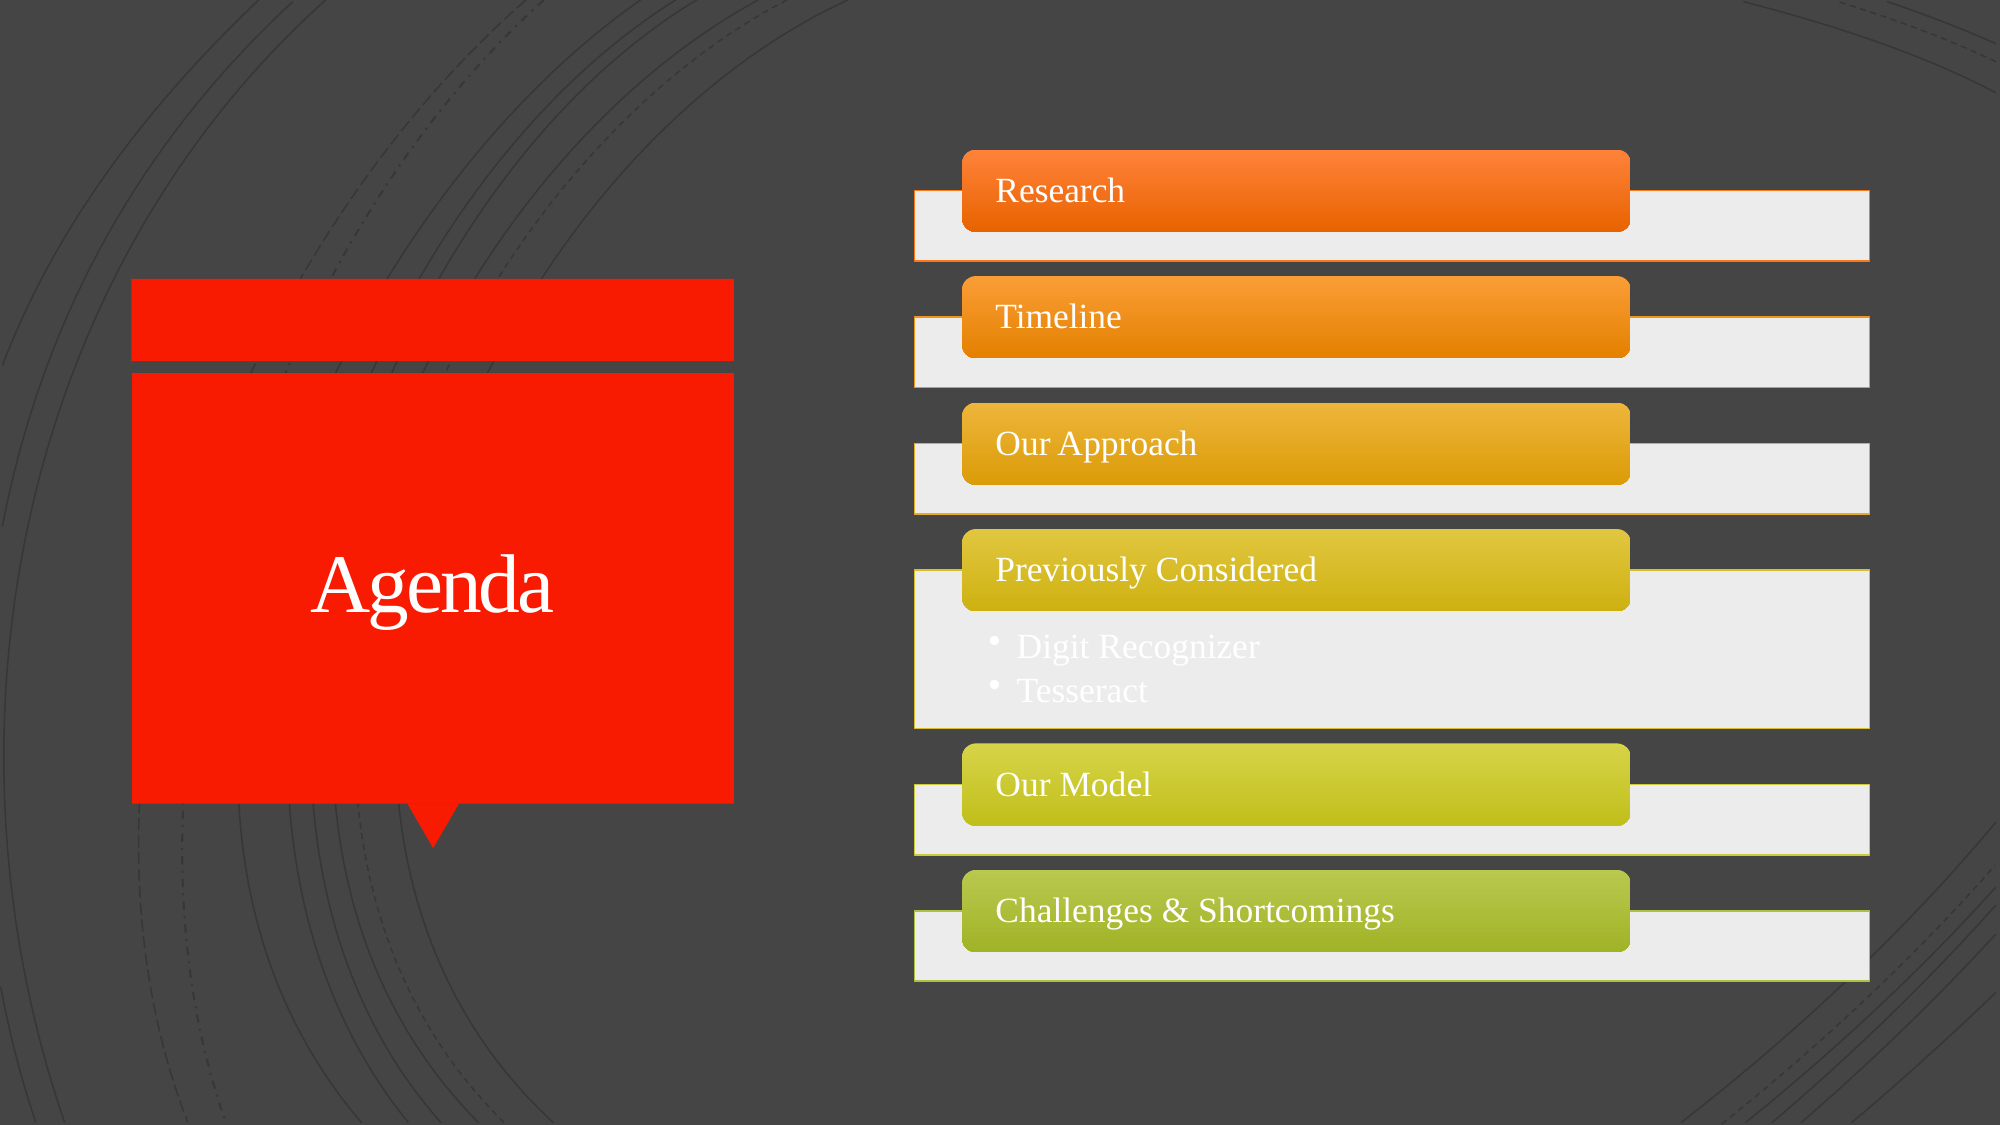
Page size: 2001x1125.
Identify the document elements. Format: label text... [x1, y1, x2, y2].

title Agenda [145, 385, 720, 789]
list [914, 131, 1870, 1000]
